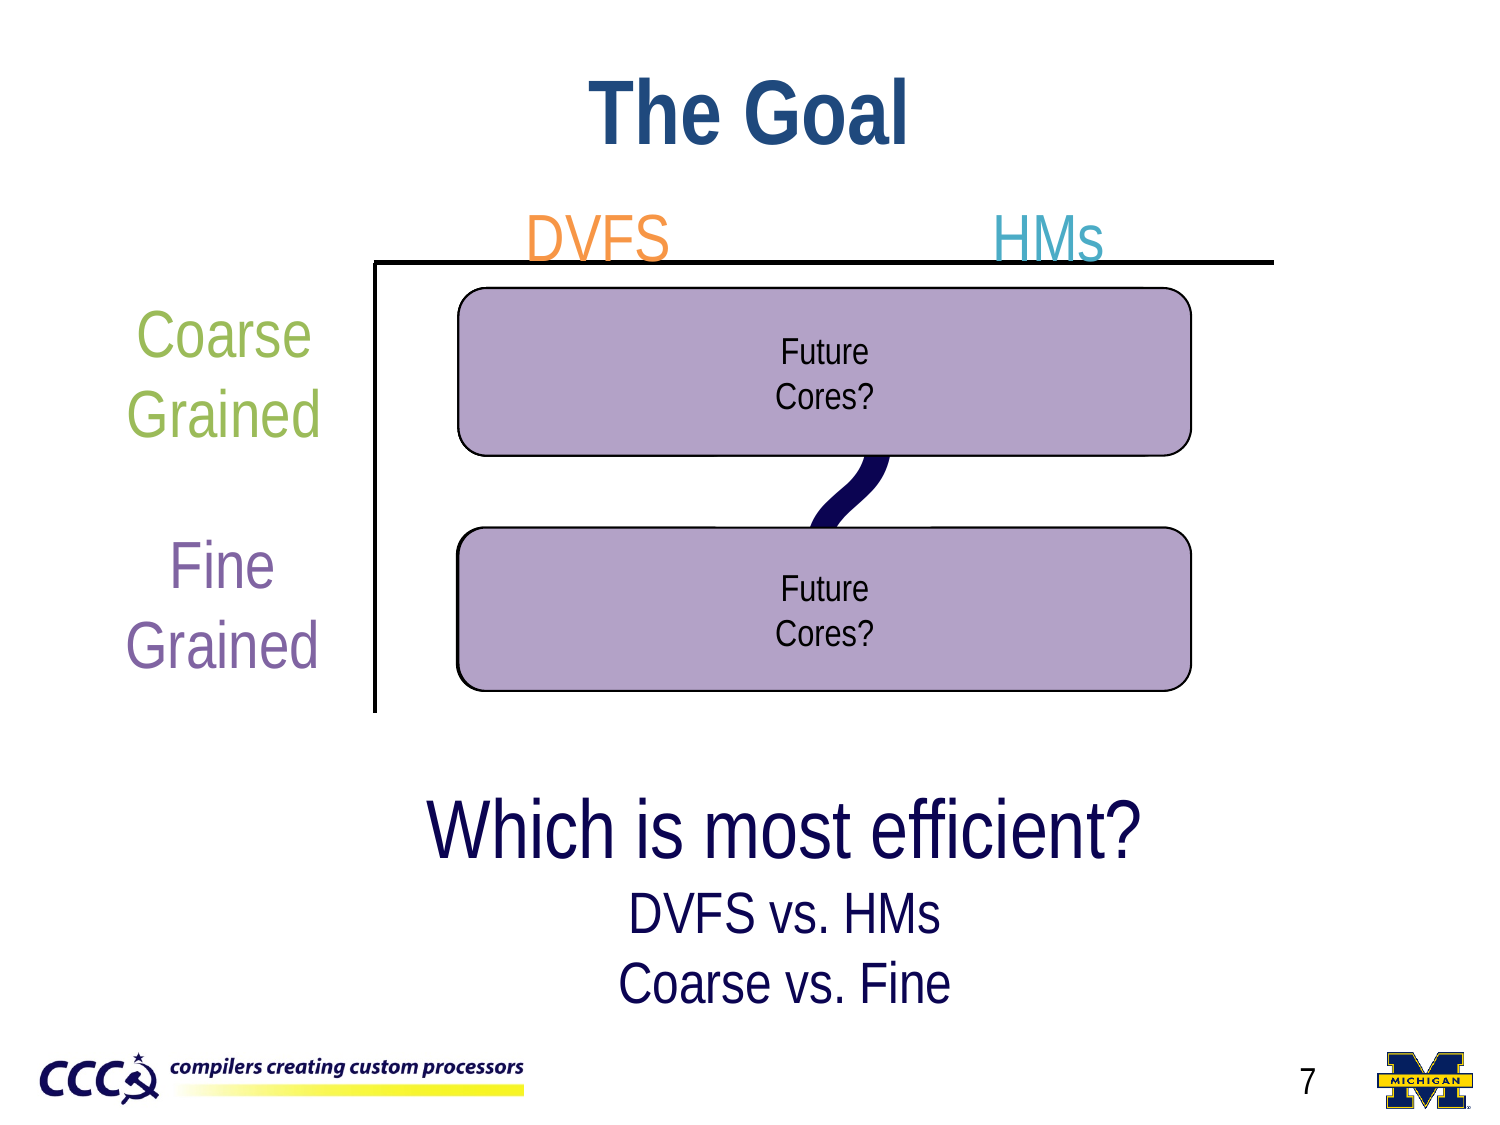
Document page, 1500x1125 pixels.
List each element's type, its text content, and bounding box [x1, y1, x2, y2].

text_box DVFS [373, 187, 823, 262]
title The Goal [74, 14, 1426, 203]
text_box Which is most efficient? DVFS vs. HMs Coarse vs. Fine [411, 767, 1159, 1073]
picture [1377, 1052, 1473, 1109]
text_box Future Cores? [458, 288, 1192, 456]
text_box HMs [823, 187, 1274, 262]
text_box Fine Grained [73, 514, 370, 689]
text_box Future Cores? [458, 527, 1192, 691]
text_box Coarse Grained [73, 283, 370, 459]
text_box ? [379, 263, 1274, 693]
picture [37, 1052, 524, 1108]
